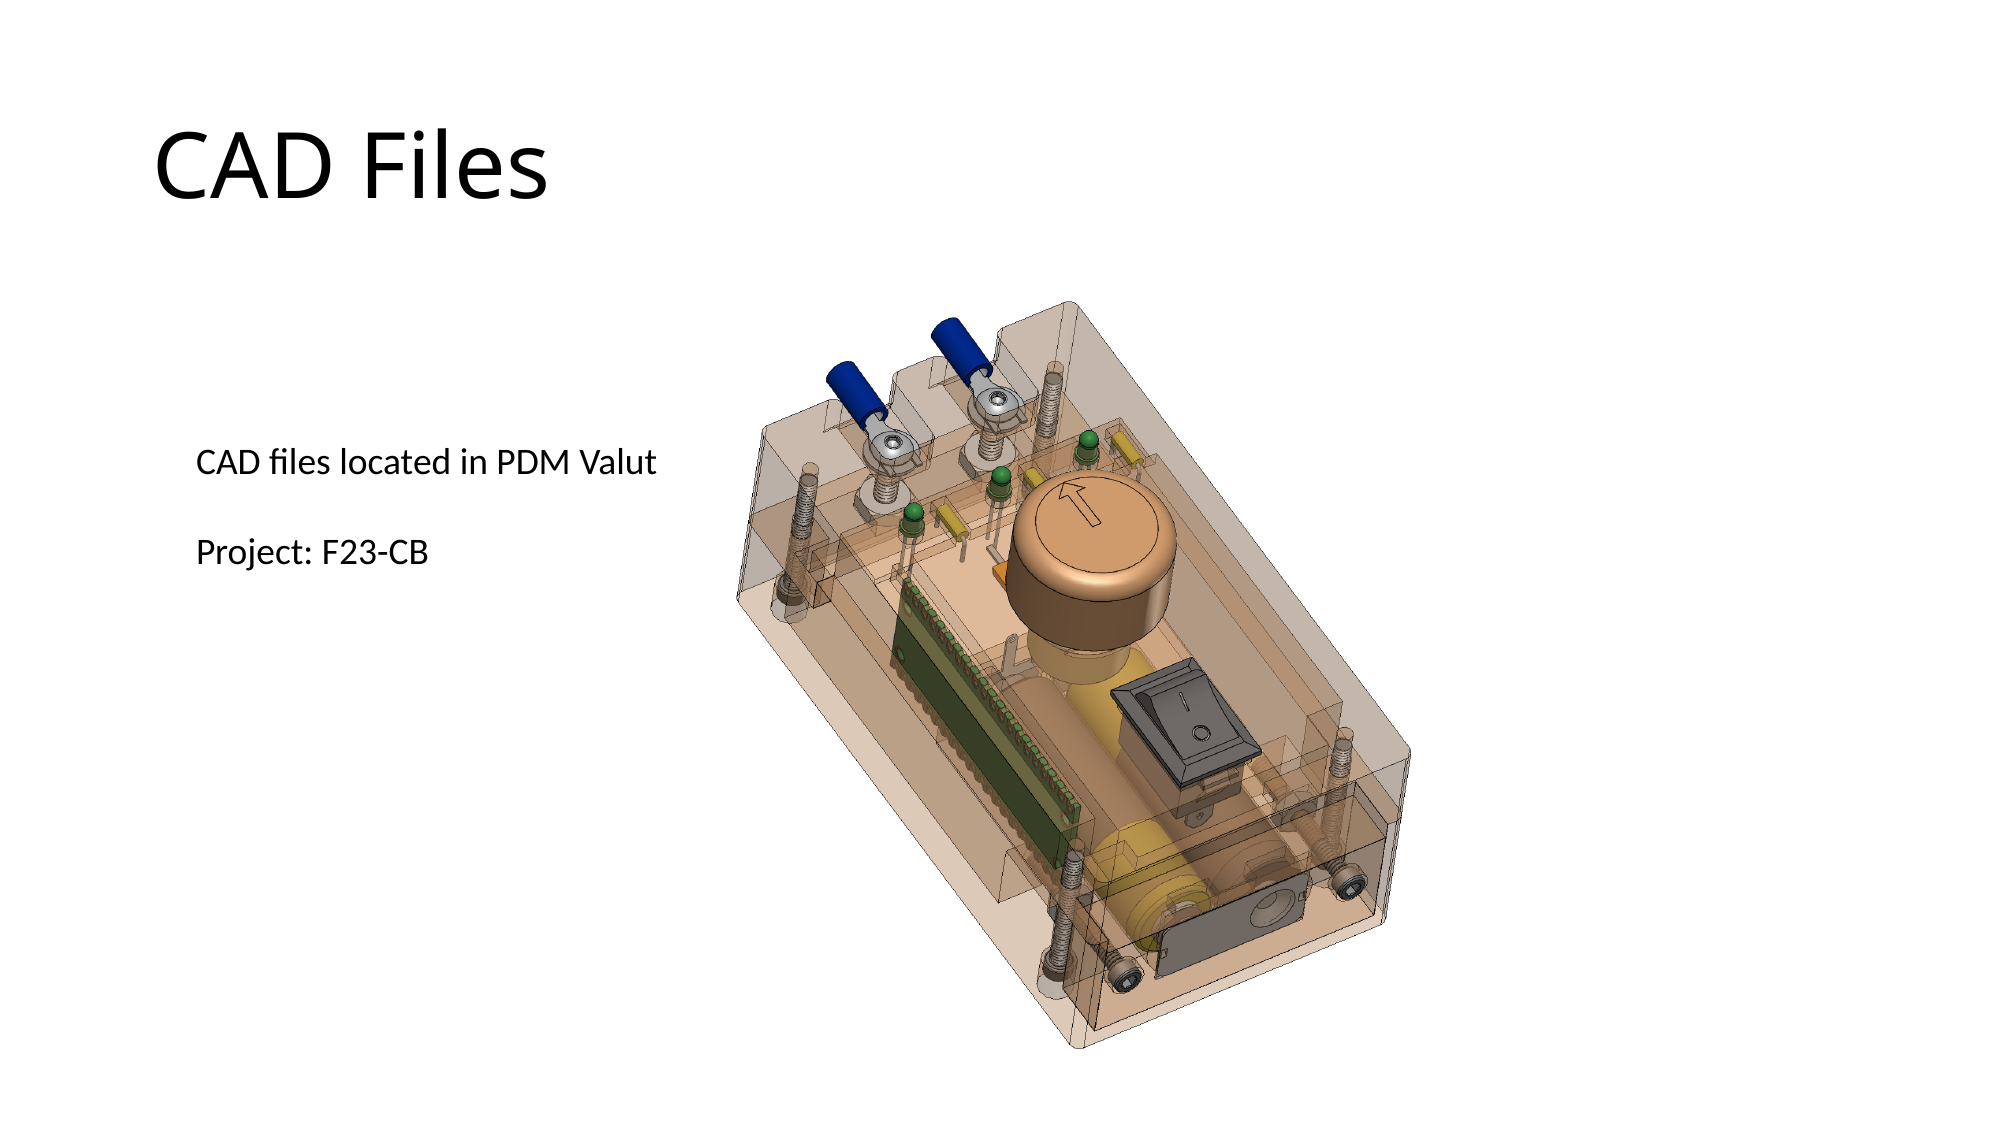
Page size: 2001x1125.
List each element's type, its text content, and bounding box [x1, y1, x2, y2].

picture [652, 263, 1527, 1088]
title CAD Files [137, 59, 1863, 278]
text_box CAD files located in PDM Valut Project: F23-CB [181, 429, 652, 580]
